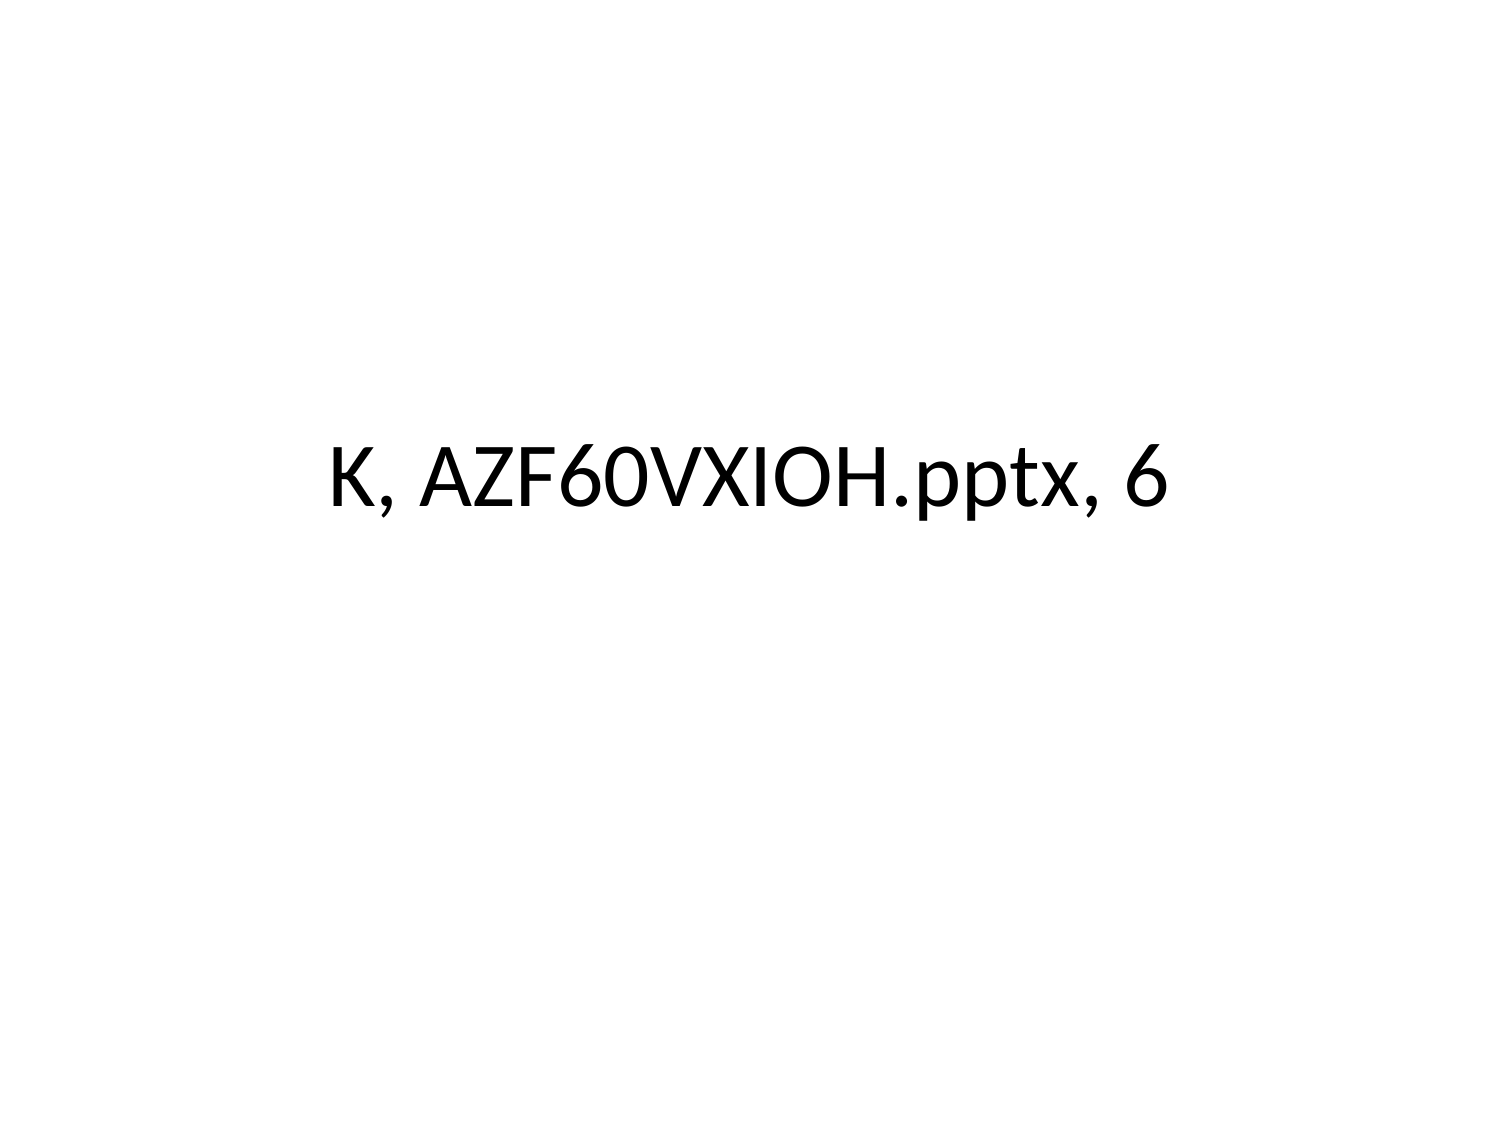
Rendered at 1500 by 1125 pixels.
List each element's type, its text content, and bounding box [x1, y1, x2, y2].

title K, AZF60VXIOH.pptx, 6 [112, 349, 1388, 591]
